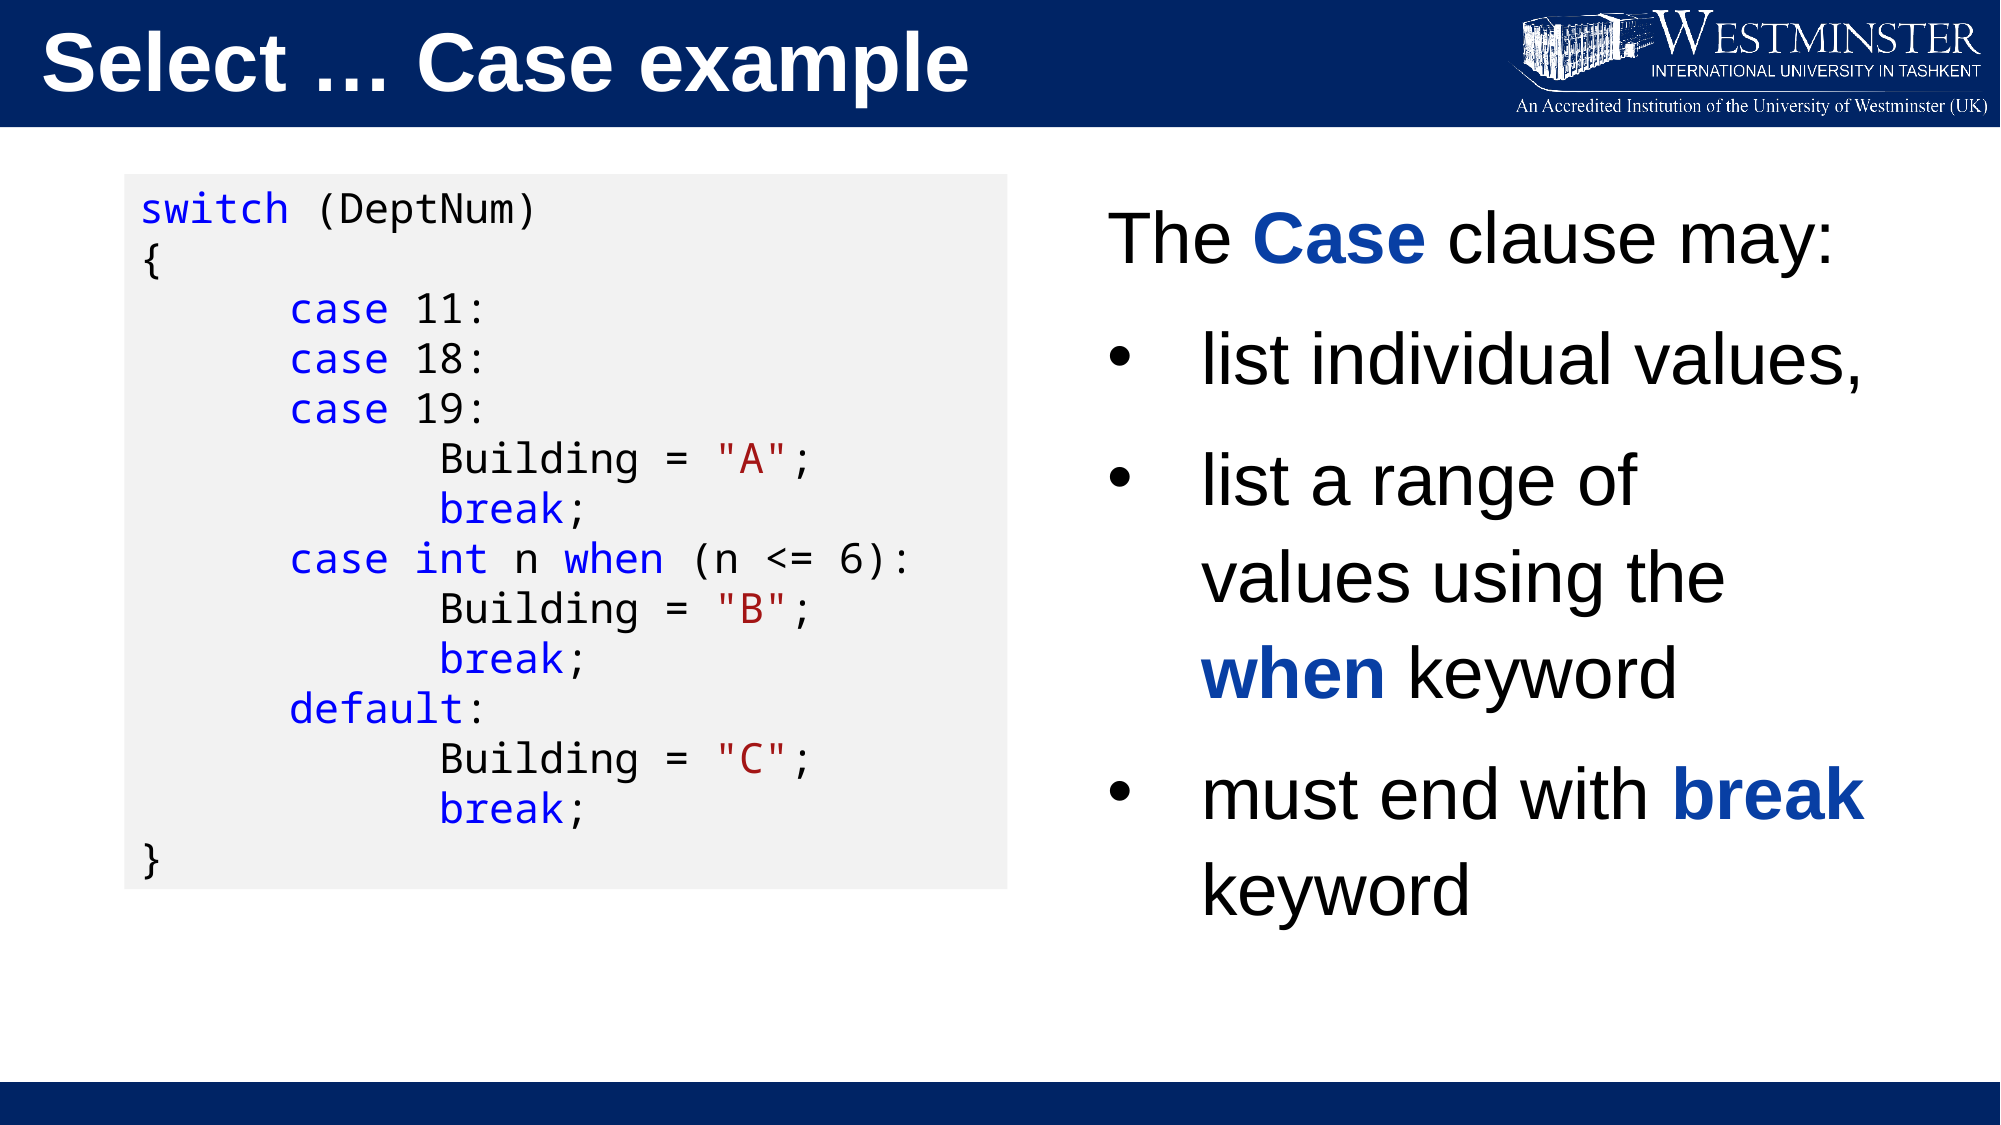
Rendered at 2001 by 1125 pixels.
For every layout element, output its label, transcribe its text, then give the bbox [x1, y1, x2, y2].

text_box The Case clause may: list individual values, list a range of values using the when keyword must end with break keyword [1092, 174, 1883, 938]
picture [1506, 10, 1987, 116]
list Select … Case example [26, 21, 1200, 108]
text_box switch (DeptNum) { case 11: case 18: case 19: Building = "A"; break; case int n when (n <= 6): Building = "B"; break; default: Building = "C"; break; } [124, 174, 1008, 890]
